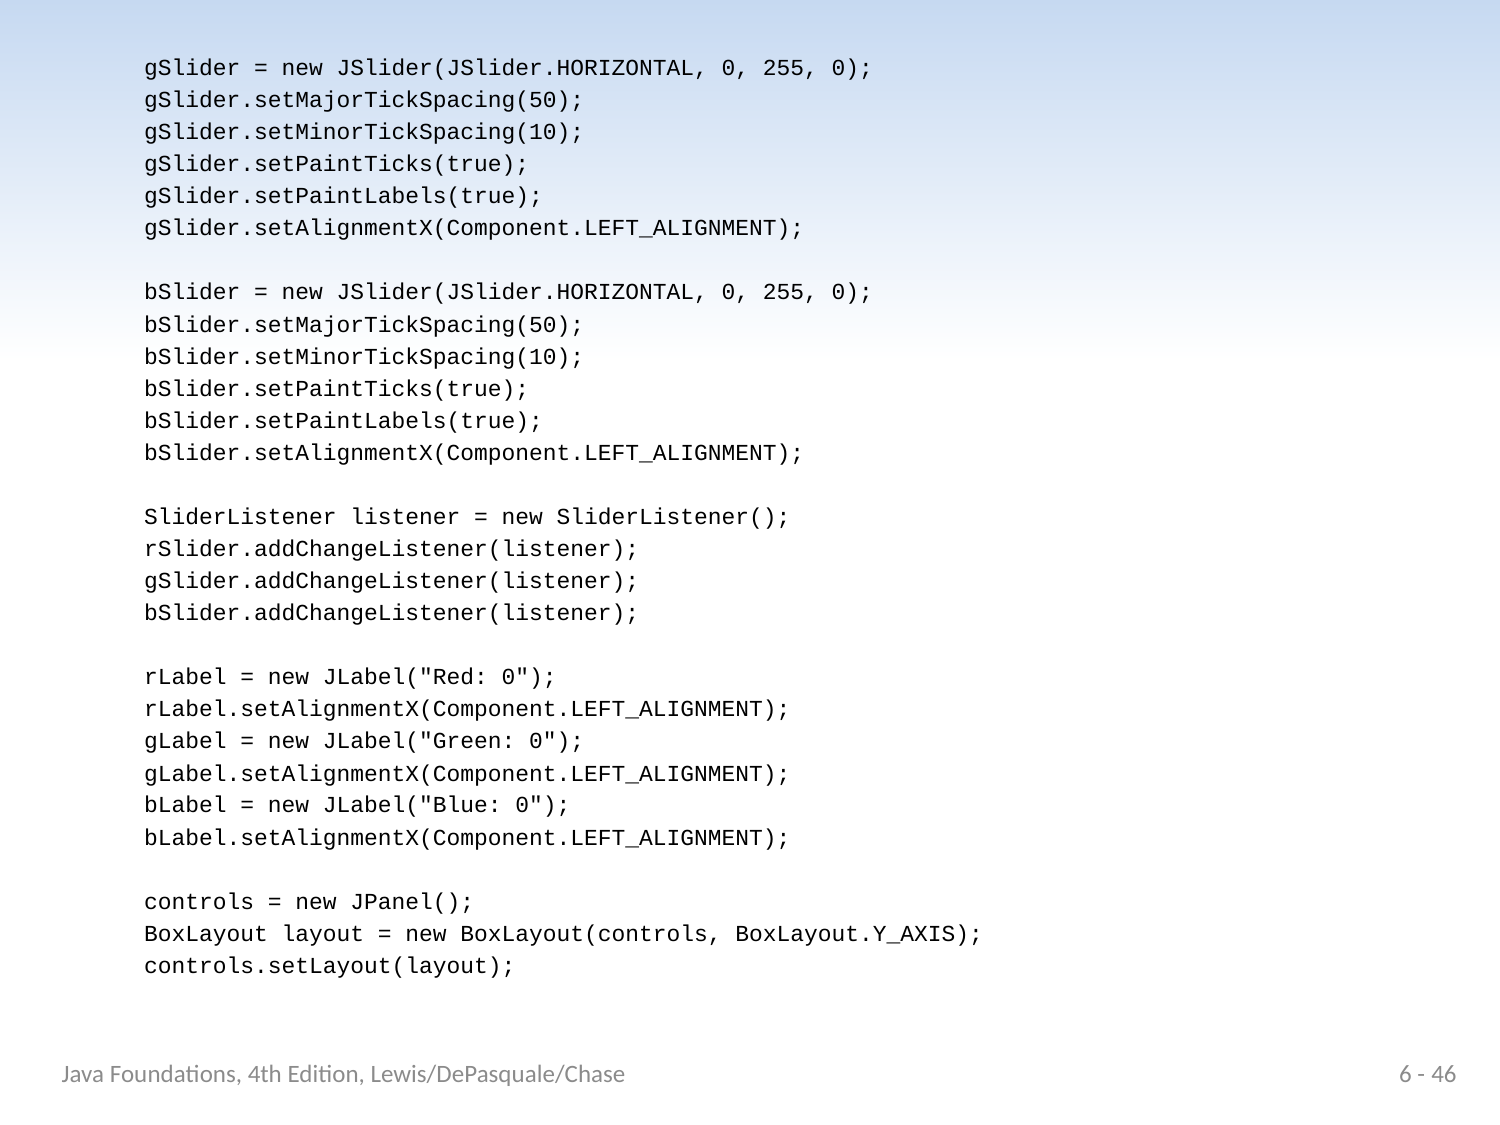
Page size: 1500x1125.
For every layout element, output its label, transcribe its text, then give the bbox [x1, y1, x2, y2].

list gSlider = new JSlider(JSlider.HORIZONTAL, 0, 255, 0); gSlider.setMajorTickSpacing(50); gSlider.setMinorTickSpacing(10); gSlider.setPaintTicks(true); gSlider.setPaintLabels(true); gSlider.setAlignmentX(Component.LEFT_ALIGNMENT); bSlider = new JSlider(JSlider.HORIZONTAL, 0, 255, 0); bSlider.setMajorTickSpacing(50); bSlider.setMinorTickSpacing(10); bSlider.setPaintTicks(true); bSlider.setPaintLabels(true); bSlider.setAlignmentX(Component.LEFT_ALIGNMENT); SliderListener listener = new SliderListener(); rSlider.addChangeListener(listener); gSlider.addChangeListener(listener); bSlider.addChangeListener(listener); rLabel = new JLabel("Red: 0"); rLabel.setAlignmentX(Component.LEFT_ALIGNMENT); gLabel = new JLabel("Green: 0"); gLabel.setAlignmentX(Component.LEFT_ALIGNMENT); bLabel = new JLabel("Blue: 0"); bLabel.setAlignmentX(Component.LEFT_ALIGNMENT); controls = new JPanel(); BoxLayout layout = new BoxLayout(controls, BoxLayout.Y_AXIS); controls.setLayout(layout); [46, 45, 1473, 1043]
footer Java Foundations, 4th Edition, Lewis/DePasquale/Chase [46, 1042, 1122, 1103]
slide_number 6 - 46 [1122, 1042, 1472, 1103]
